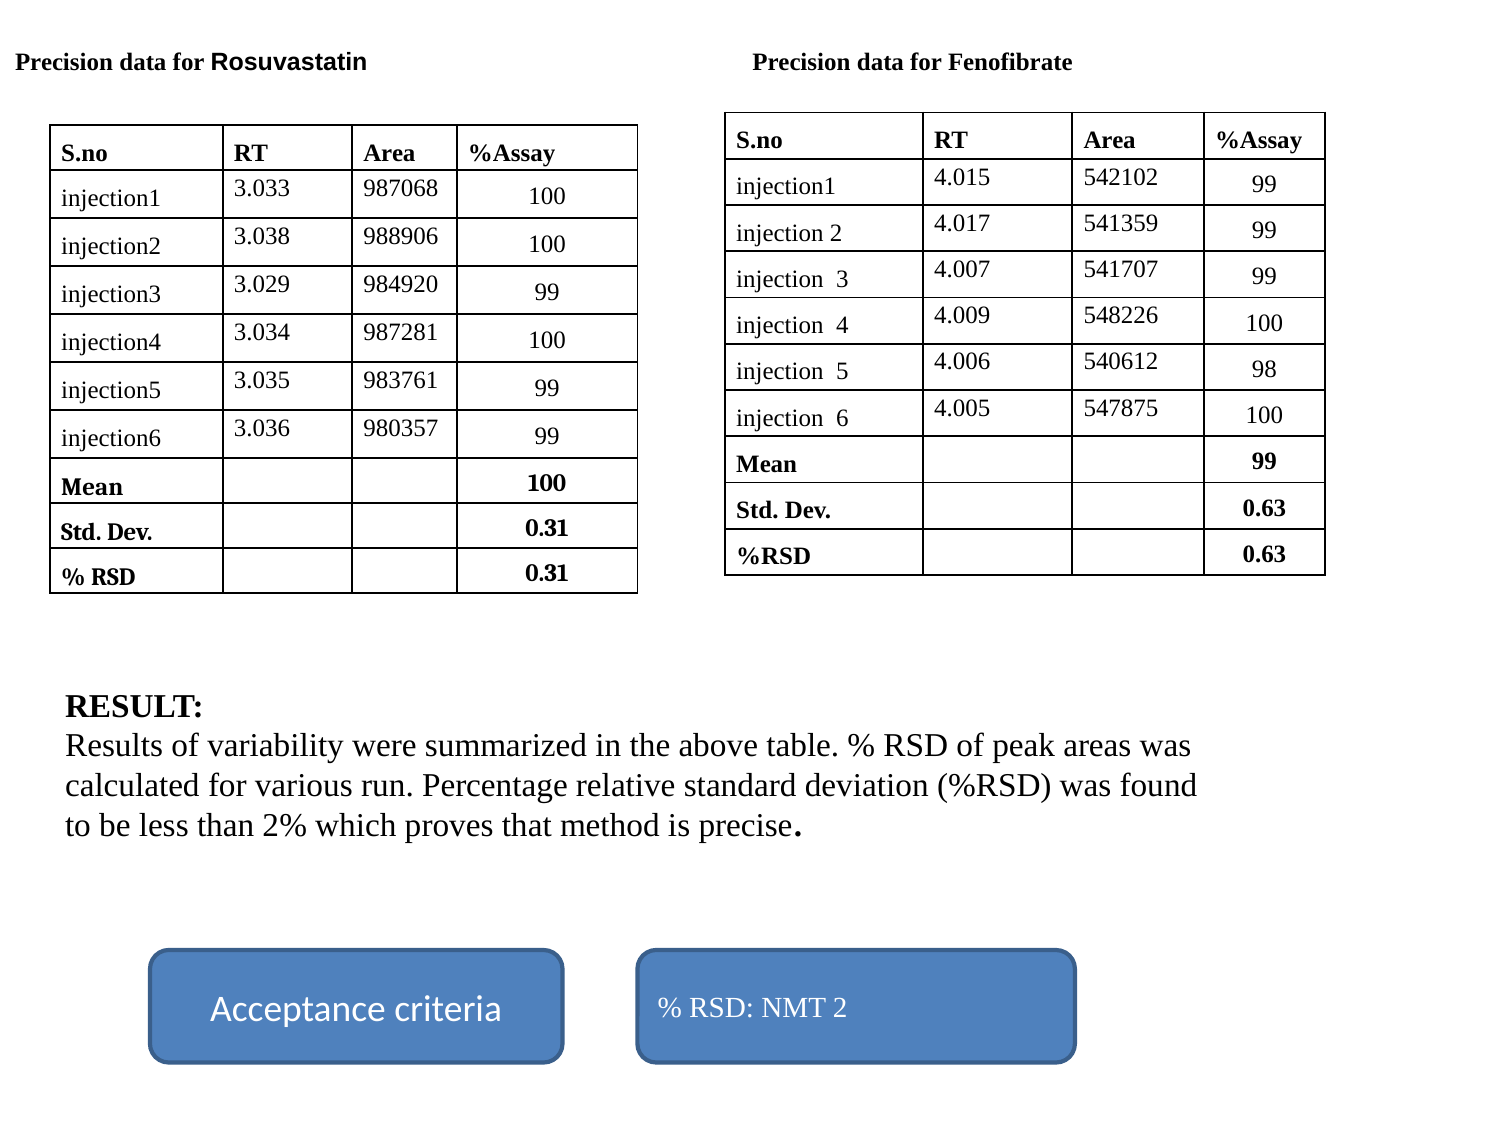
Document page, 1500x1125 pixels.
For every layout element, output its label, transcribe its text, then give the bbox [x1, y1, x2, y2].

table_cell 100 [458, 459, 637, 502]
table_header %Assay [458, 128, 637, 169]
table_cell 542102 [1073, 160, 1203, 204]
table_cell Mean [51, 459, 222, 502]
table_cell 100 [458, 171, 637, 217]
table_cell [353, 549, 456, 592]
table_cell 988906 [353, 219, 456, 265]
table_cell 4.006 [924, 345, 1071, 389]
table_cell Std. Dev. [726, 483, 922, 528]
table_cell injection2 [51, 219, 222, 265]
table_cell 0.31 [458, 504, 637, 547]
table_cell 3.033 [224, 171, 351, 217]
table_cell injection 3 [726, 252, 922, 297]
table_cell injection 4 [726, 298, 922, 343]
table_cell 99 [1205, 252, 1324, 297]
text_box Precision data for Rosuvastatin [0, 37, 1500, 128]
table_header Area [1073, 128, 1203, 158]
table_cell [1073, 530, 1203, 574]
table_cell [1073, 483, 1203, 528]
table_cell [224, 459, 351, 502]
table_cell 100 [458, 315, 637, 361]
table_cell injection5 [51, 363, 222, 409]
table_cell 3.034 [224, 315, 351, 361]
table_cell injection 5 [726, 345, 922, 389]
table_cell 99 [1205, 206, 1324, 250]
table_cell [924, 530, 1071, 574]
table_header %Assay [1205, 128, 1324, 158]
table_cell 984920 [353, 267, 456, 313]
table_cell 100 [458, 219, 637, 265]
table_cell 987281 [353, 315, 456, 361]
table_cell 4.007 [924, 252, 1071, 297]
table_cell [924, 437, 1071, 482]
table_header Area [353, 128, 456, 169]
table_cell %RSD [726, 530, 922, 574]
table_cell 4.005 [924, 391, 1071, 435]
text_box % RSD: NMT 2 [635, 947, 1078, 1065]
table_cell injection4 [51, 315, 222, 361]
table_cell [224, 549, 351, 592]
table_cell 100 [1205, 298, 1324, 343]
table_cell [224, 504, 351, 547]
table_cell 99 [1205, 437, 1324, 482]
table_cell 99 [458, 411, 637, 457]
table_cell 980357 [353, 411, 456, 457]
table_cell Std. Dev. [51, 504, 222, 547]
table_cell 99 [458, 267, 637, 313]
table_cell [353, 459, 456, 502]
table_cell 541707 [1073, 252, 1203, 297]
table_cell 983761 [353, 363, 456, 409]
table_cell 99 [1205, 160, 1324, 204]
table_cell 541359 [1073, 206, 1203, 250]
table_cell [1073, 437, 1203, 482]
table_cell 0.63 [1205, 530, 1324, 574]
table_cell injection1 [51, 171, 222, 217]
table_cell injection3 [51, 267, 222, 313]
table_cell 0.31 [458, 549, 637, 592]
table_cell % RSD [51, 549, 222, 592]
table_cell injection 2 [726, 206, 922, 250]
table_cell injection1 [726, 160, 922, 204]
table_cell 98 [1205, 345, 1324, 389]
table_cell 0.63 [1205, 483, 1324, 528]
table_cell 3.038 [224, 219, 351, 265]
table_header S.no [51, 128, 222, 169]
table_cell 3.036 [224, 411, 351, 457]
table_cell [924, 483, 1071, 528]
table_cell 987068 [353, 171, 456, 217]
text_box Acceptance criteria [147, 947, 565, 1065]
table_cell 4.009 [924, 298, 1071, 343]
table_cell 4.017 [924, 206, 1071, 250]
table_cell injection6 [51, 411, 222, 457]
table_cell 100 [1205, 391, 1324, 435]
table_cell 3.035 [224, 363, 351, 409]
table_cell [353, 504, 456, 547]
table_cell 3.029 [224, 267, 351, 313]
table_cell 548226 [1073, 298, 1203, 343]
table_cell injection 6 [726, 391, 922, 435]
table_header RT [924, 128, 1071, 158]
table_cell 540612 [1073, 345, 1203, 389]
text_box RESULT: Results of variability were summarized in the above table. % RSD of peak areas was calculated for various run. Percentage relative standard deviation (%RSD) was found to be less than 2% which proves that method is precise. [50, 676, 1225, 891]
table_cell 547875 [1073, 391, 1203, 435]
table_header RT [224, 128, 351, 169]
table_cell 99 [458, 363, 637, 409]
table_cell 4.015 [924, 160, 1071, 204]
table_cell Mean [726, 437, 922, 482]
table_header S.no [726, 128, 922, 158]
